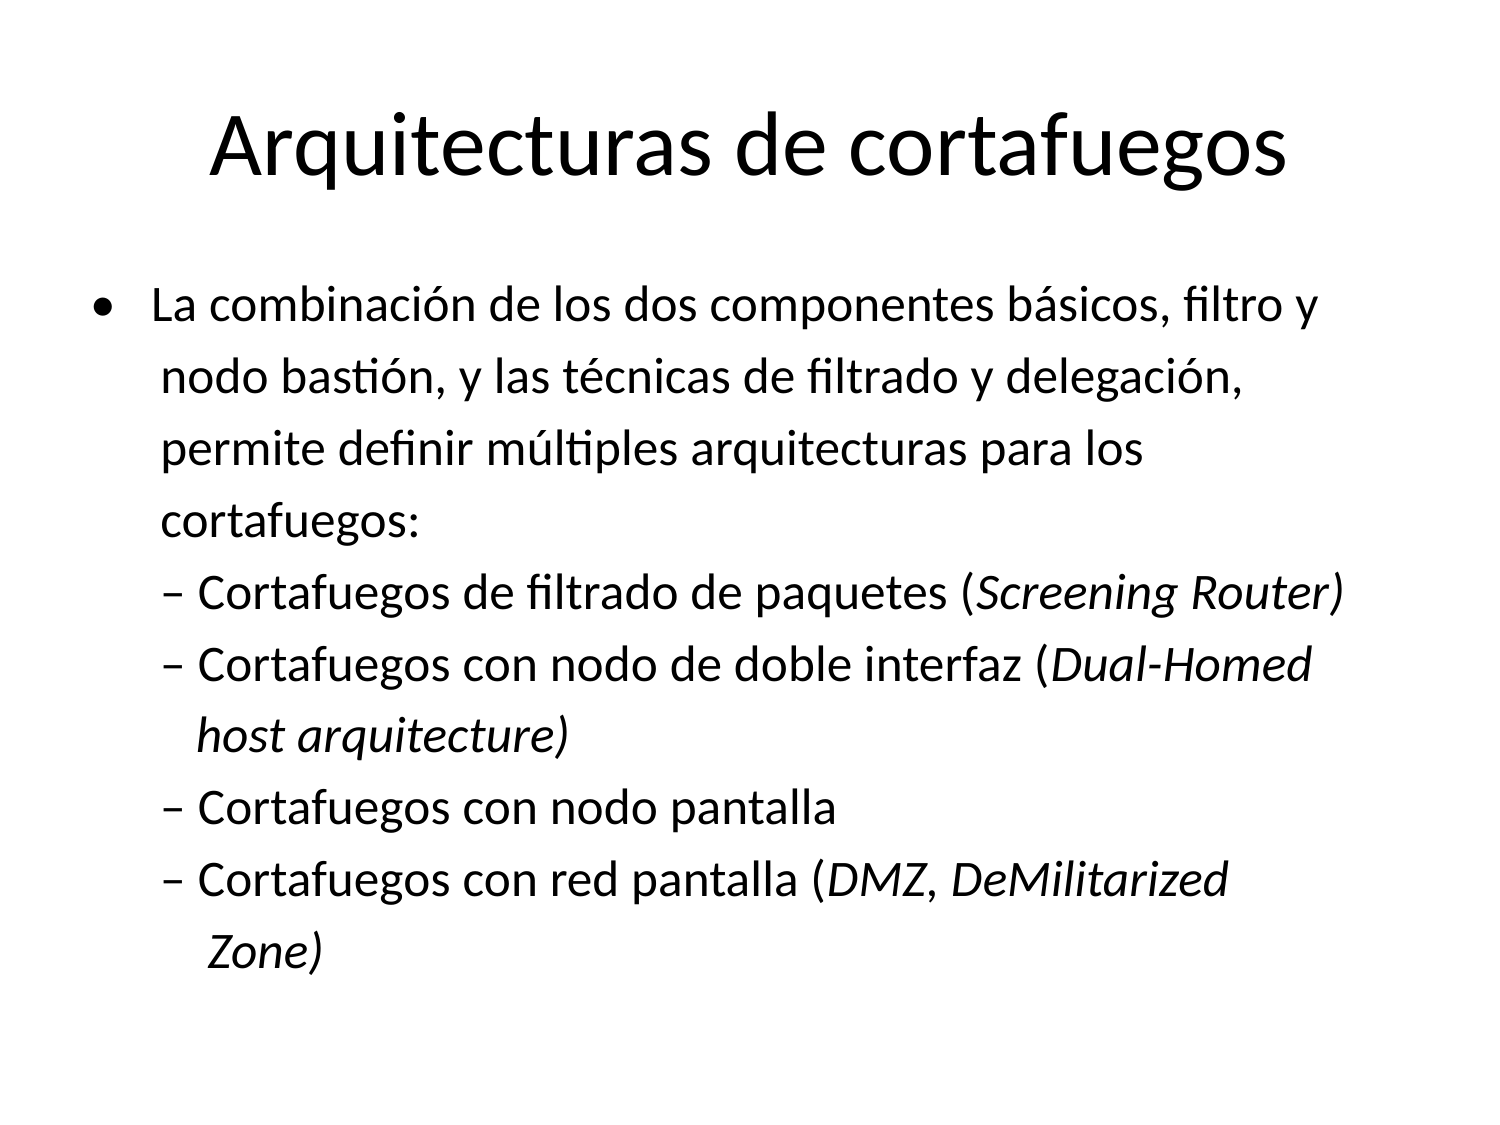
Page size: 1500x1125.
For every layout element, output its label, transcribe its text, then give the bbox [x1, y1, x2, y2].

list • La combinación de los dos componentes básicos, filtro y nodo bastión, y las técnicas de filtrado y delegación, permite definir múltiples arquitecturas para los cortafuegos: – Cortafuegos de filtrado de paquetes (Screening Router) – Cortafuegos con nodo de doble interfaz (Dual-Homed host arquitecture) – Cortafuegos con nodo pantalla – Cortafuegos con red pantalla (DMZ, DeMilitarized Zone) [75, 262, 1425, 1005]
title Arquitecturas de cortafuegos [75, 45, 1425, 233]
